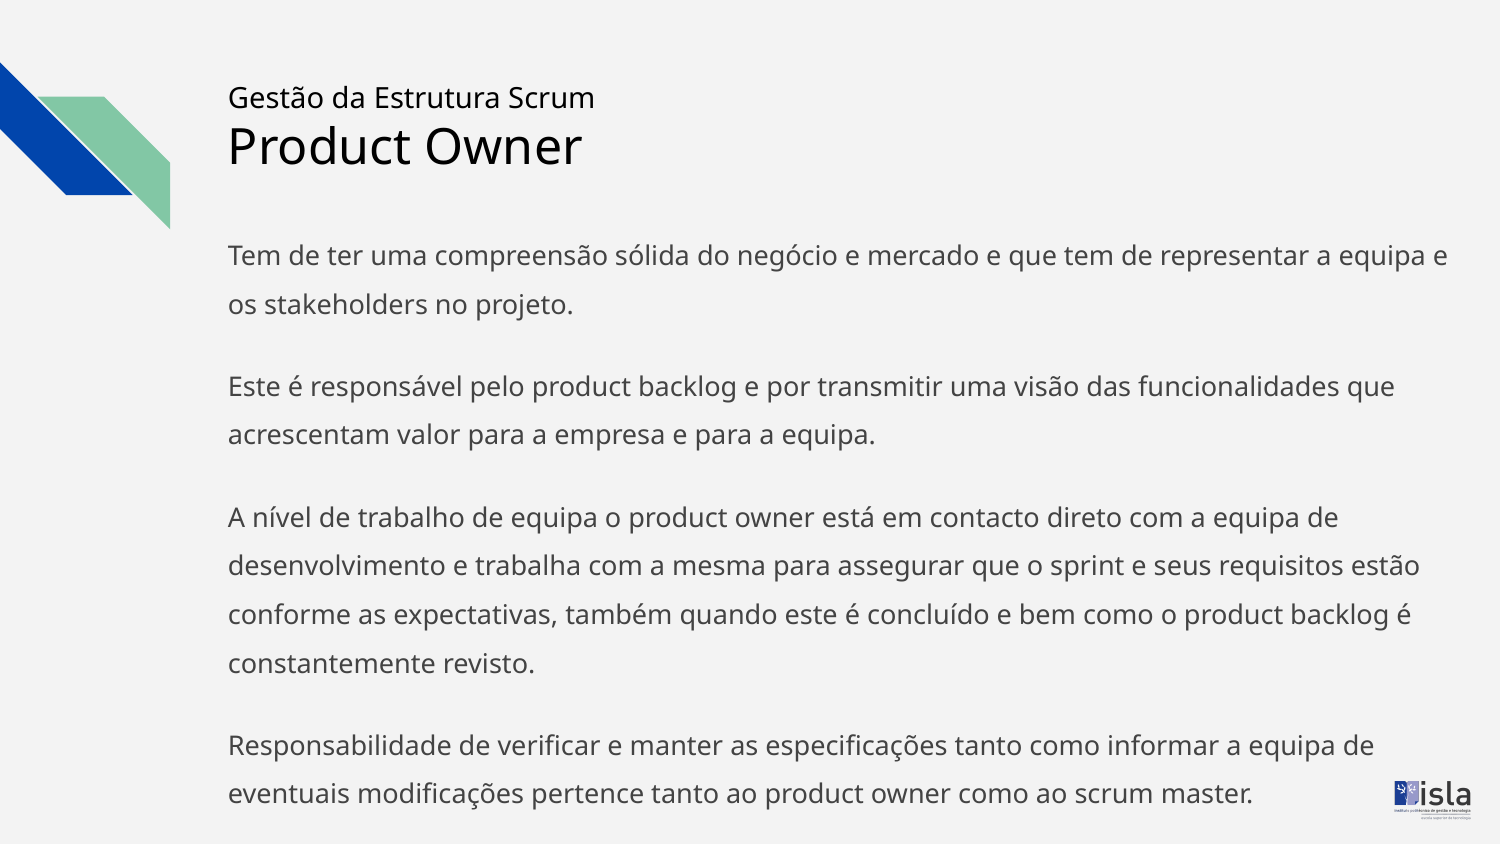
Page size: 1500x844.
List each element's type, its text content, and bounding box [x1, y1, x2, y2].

list Tem de ter uma compreensão sólida do negócio e mercado e que tem de representar a equipa e os stakeholders no projeto. Este é responsável pelo product backlog e por transmitir uma visão das funcionalidades que acrescentam valor para a empresa e para a equipa. A nível de trabalho de equipa o product owner está em contacto direto com a equipa de desenvolvimento e trabalha com a mesma para assegurar que o sprint e seus requisitos estão conforme as expectativas, também quando este é concluído e bem como o product backlog é constantemente revisto. Responsabilidade de verificar e manter as especificações tanto como informar a equipa de eventuais modificações pertence tanto ao product owner como ao scrum master. [212, 207, 1466, 794]
title Gestão da Estrutura Scrum Product Owner [212, 64, 1368, 207]
picture [1386, 780, 1480, 821]
